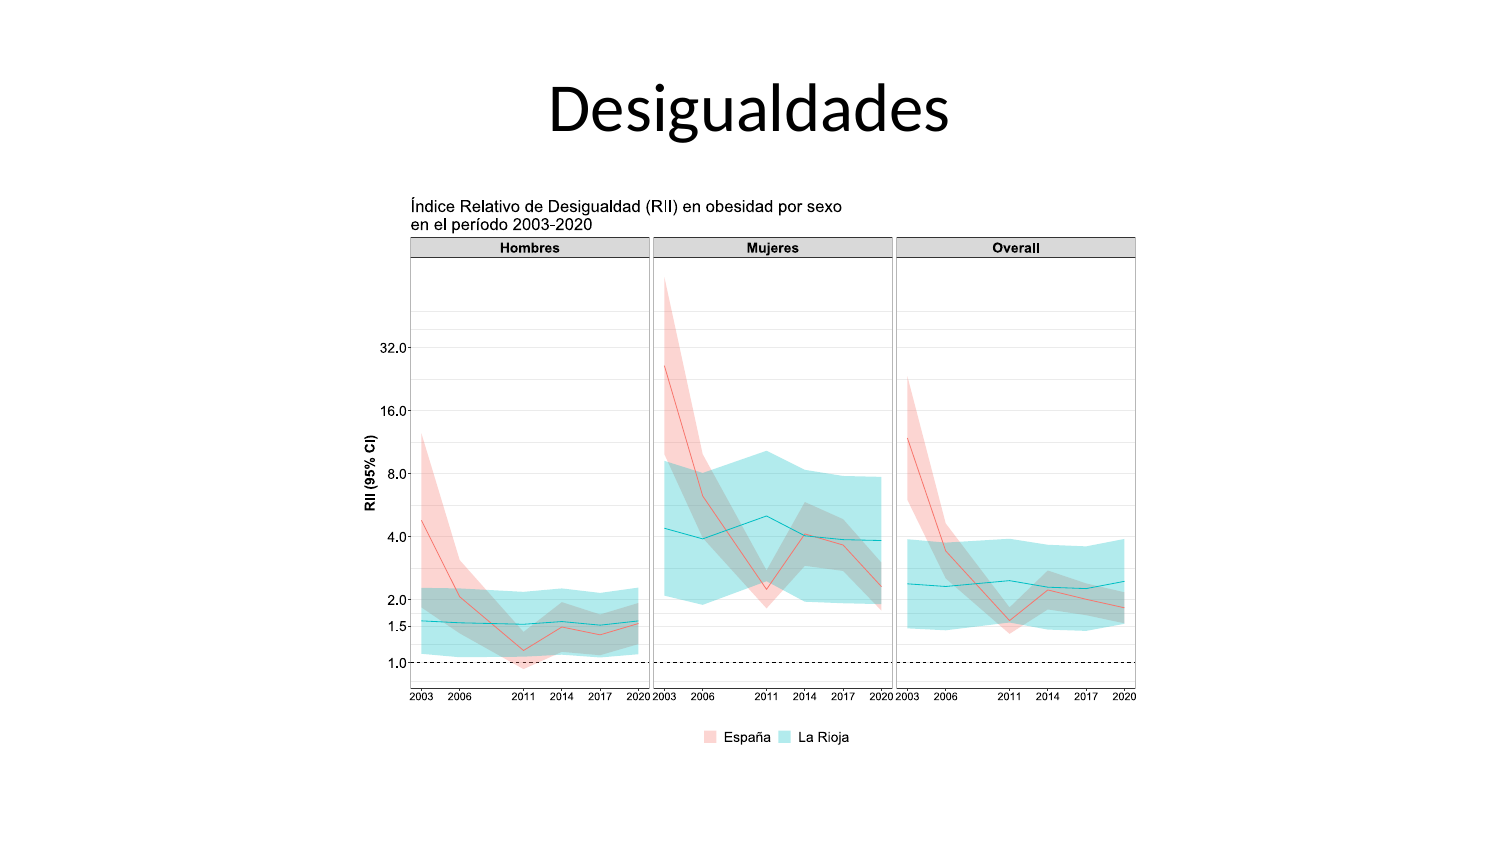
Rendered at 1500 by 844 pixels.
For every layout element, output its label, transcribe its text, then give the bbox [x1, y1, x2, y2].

picture [360, 195, 1140, 753]
title Desigualdades [75, 33, 1425, 175]
